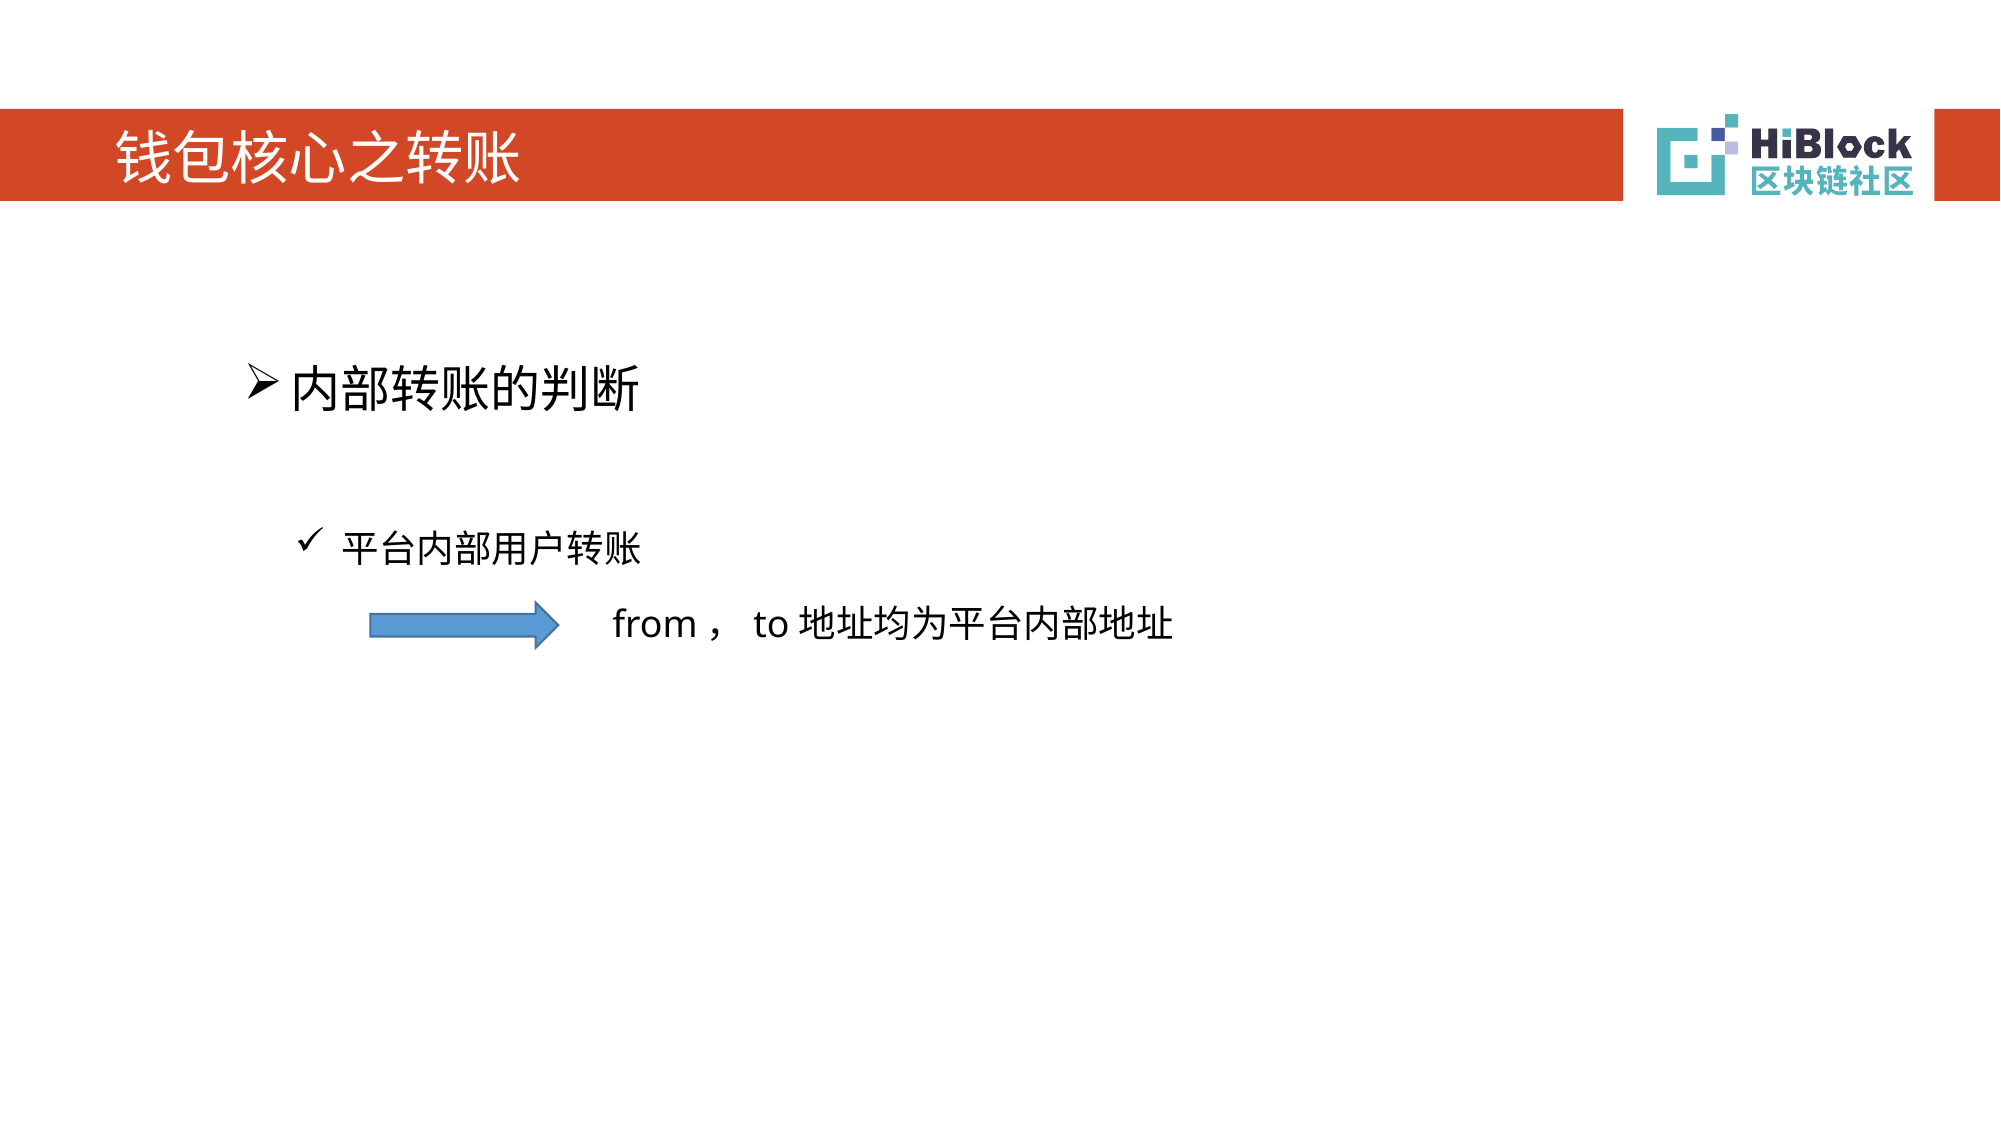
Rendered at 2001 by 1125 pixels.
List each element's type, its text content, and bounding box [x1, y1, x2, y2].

text_box [369, 600, 560, 651]
picture [1863, 114, 1913, 196]
text_box 内部转账的判断 [228, 350, 1330, 471]
text_box from，to地址均为平台内部地址 [597, 592, 1189, 653]
title 钱包核心之转账 [99, 106, 1863, 199]
text_box 平台内部用户转账 [280, 517, 657, 577]
